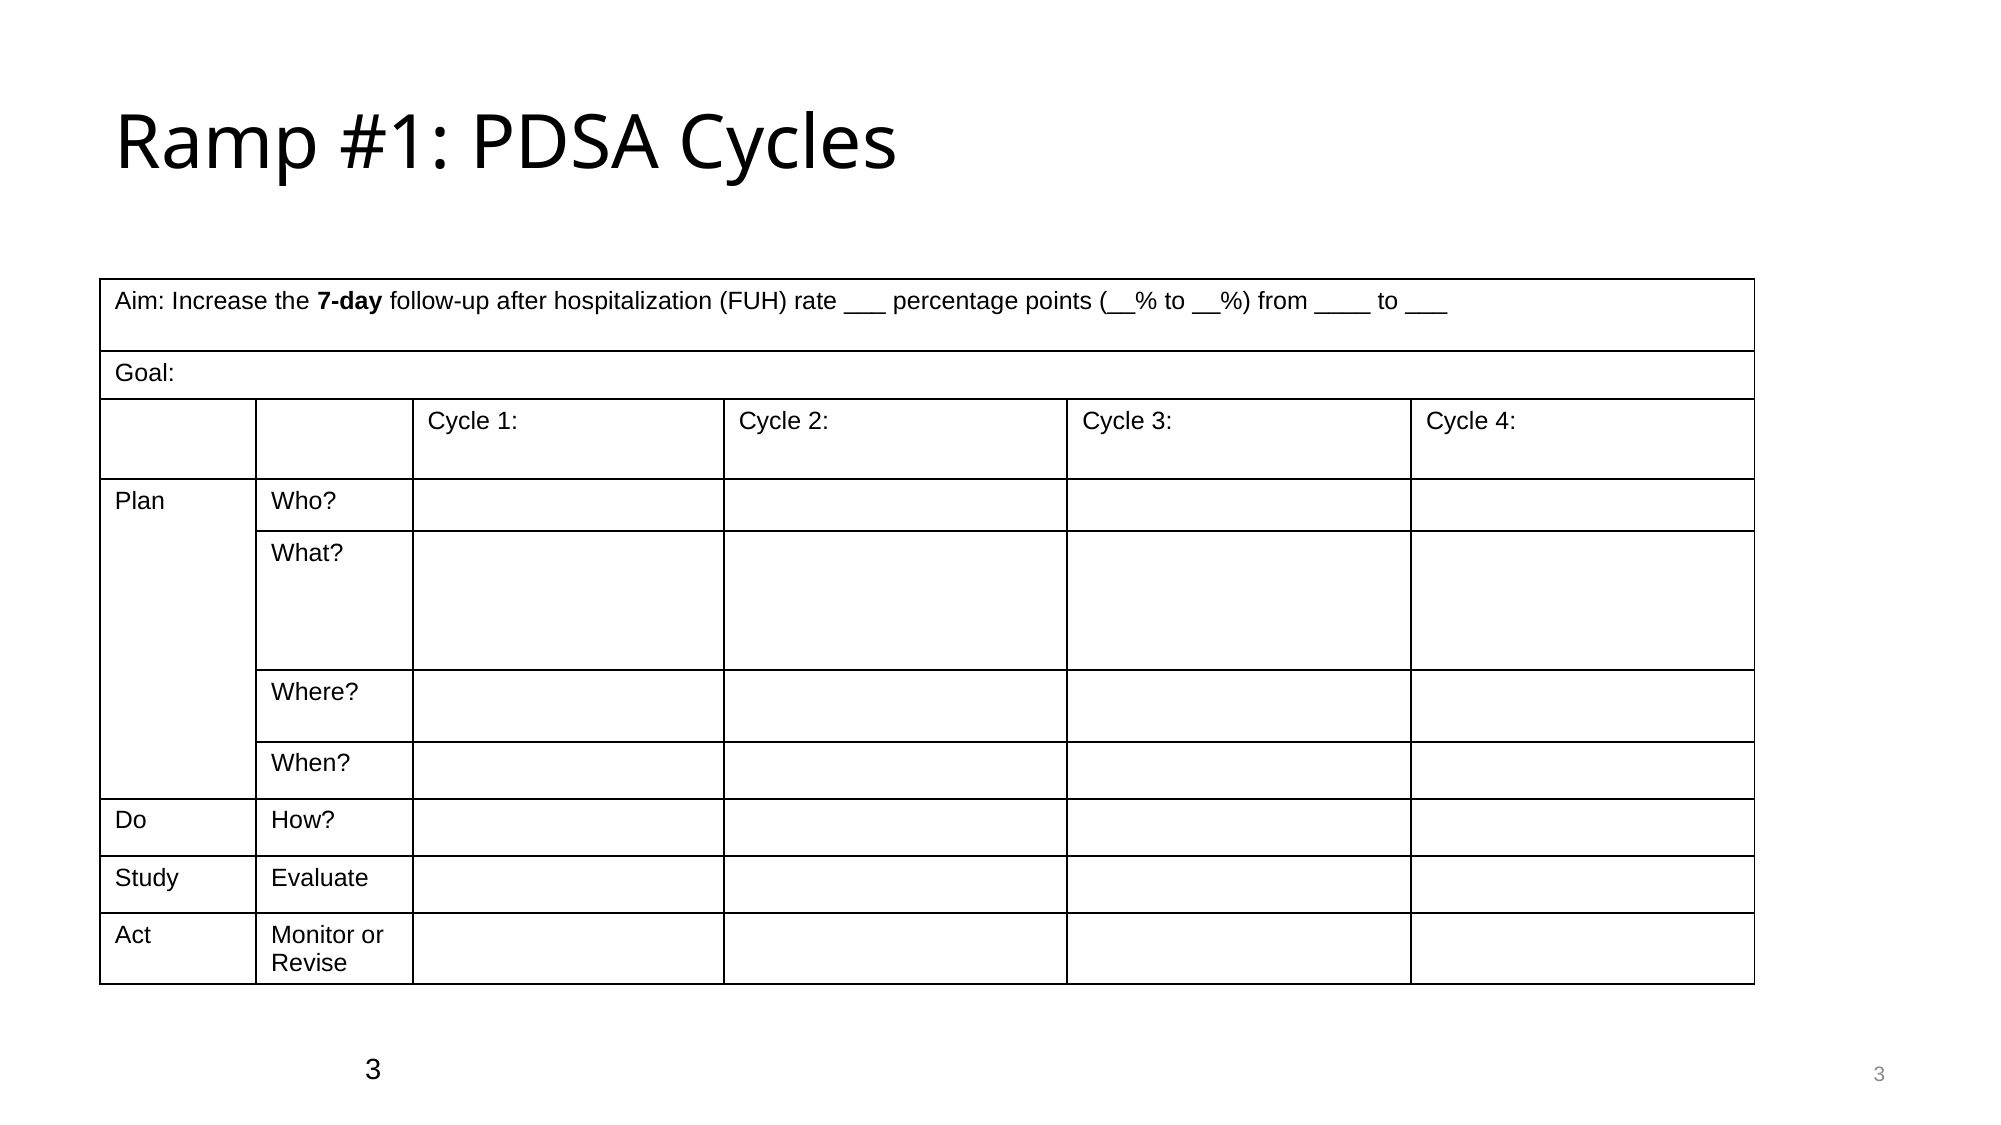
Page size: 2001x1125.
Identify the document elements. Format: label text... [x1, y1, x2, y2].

table_cell [1412, 532, 1754, 669]
table_cell [414, 532, 723, 669]
table_cell [725, 857, 1066, 912]
table_cell [725, 743, 1066, 798]
table_cell [1412, 800, 1754, 855]
table_cell [1412, 671, 1754, 741]
table_cell [1068, 914, 1410, 983]
slide_number 3 [1433, 1042, 1900, 1103]
table_cell Who? [257, 480, 412, 530]
table_cell Plan [101, 480, 255, 798]
table_cell Study [101, 857, 255, 912]
table_cell Do [101, 800, 255, 855]
table_cell Cycle 2: [725, 400, 1066, 478]
table_cell [414, 800, 723, 855]
table_cell [1412, 914, 1754, 983]
table_cell [1068, 857, 1410, 912]
table_cell [257, 400, 412, 478]
table_cell Cycle 4: [1412, 400, 1754, 478]
text_box 3 [350, 1042, 676, 1103]
table_cell [414, 743, 723, 798]
title Ramp #1: PDSA Cycles [99, 45, 1900, 233]
table_cell Evaluate [257, 857, 412, 912]
table_cell [1068, 743, 1410, 798]
table_cell [414, 480, 723, 530]
table_cell [1412, 743, 1754, 798]
table_cell [1412, 480, 1754, 530]
table_header Aim: Increase the 7-day follow-up after hospitalization (FUH) rate ___ percentage points (__% to __%) from ____ to ___ [101, 280, 1754, 350]
table_cell Cycle 3: [1068, 400, 1410, 478]
table_cell When? [257, 743, 412, 798]
table_cell Act [101, 914, 255, 983]
table_cell [725, 914, 1066, 983]
table_cell What? [257, 532, 412, 669]
table_cell Monitor or Revise [257, 914, 412, 983]
table_cell [725, 532, 1066, 669]
table_cell [414, 857, 723, 912]
table_cell [725, 671, 1066, 741]
table_cell [1068, 480, 1410, 530]
list [99, 262, 1900, 1005]
table_cell [725, 480, 1066, 530]
table_cell [414, 671, 723, 741]
table_cell [1068, 532, 1410, 669]
table_cell [1068, 671, 1410, 741]
table_cell [414, 914, 723, 983]
table_cell [1412, 857, 1754, 912]
table_cell How? [257, 800, 412, 855]
table_cell [101, 400, 255, 478]
table_cell Where? [257, 671, 412, 741]
table_cell Goal: [101, 352, 1754, 398]
table_cell [1068, 800, 1410, 855]
table_cell Cycle 1: [414, 400, 723, 478]
table_cell [725, 800, 1066, 855]
